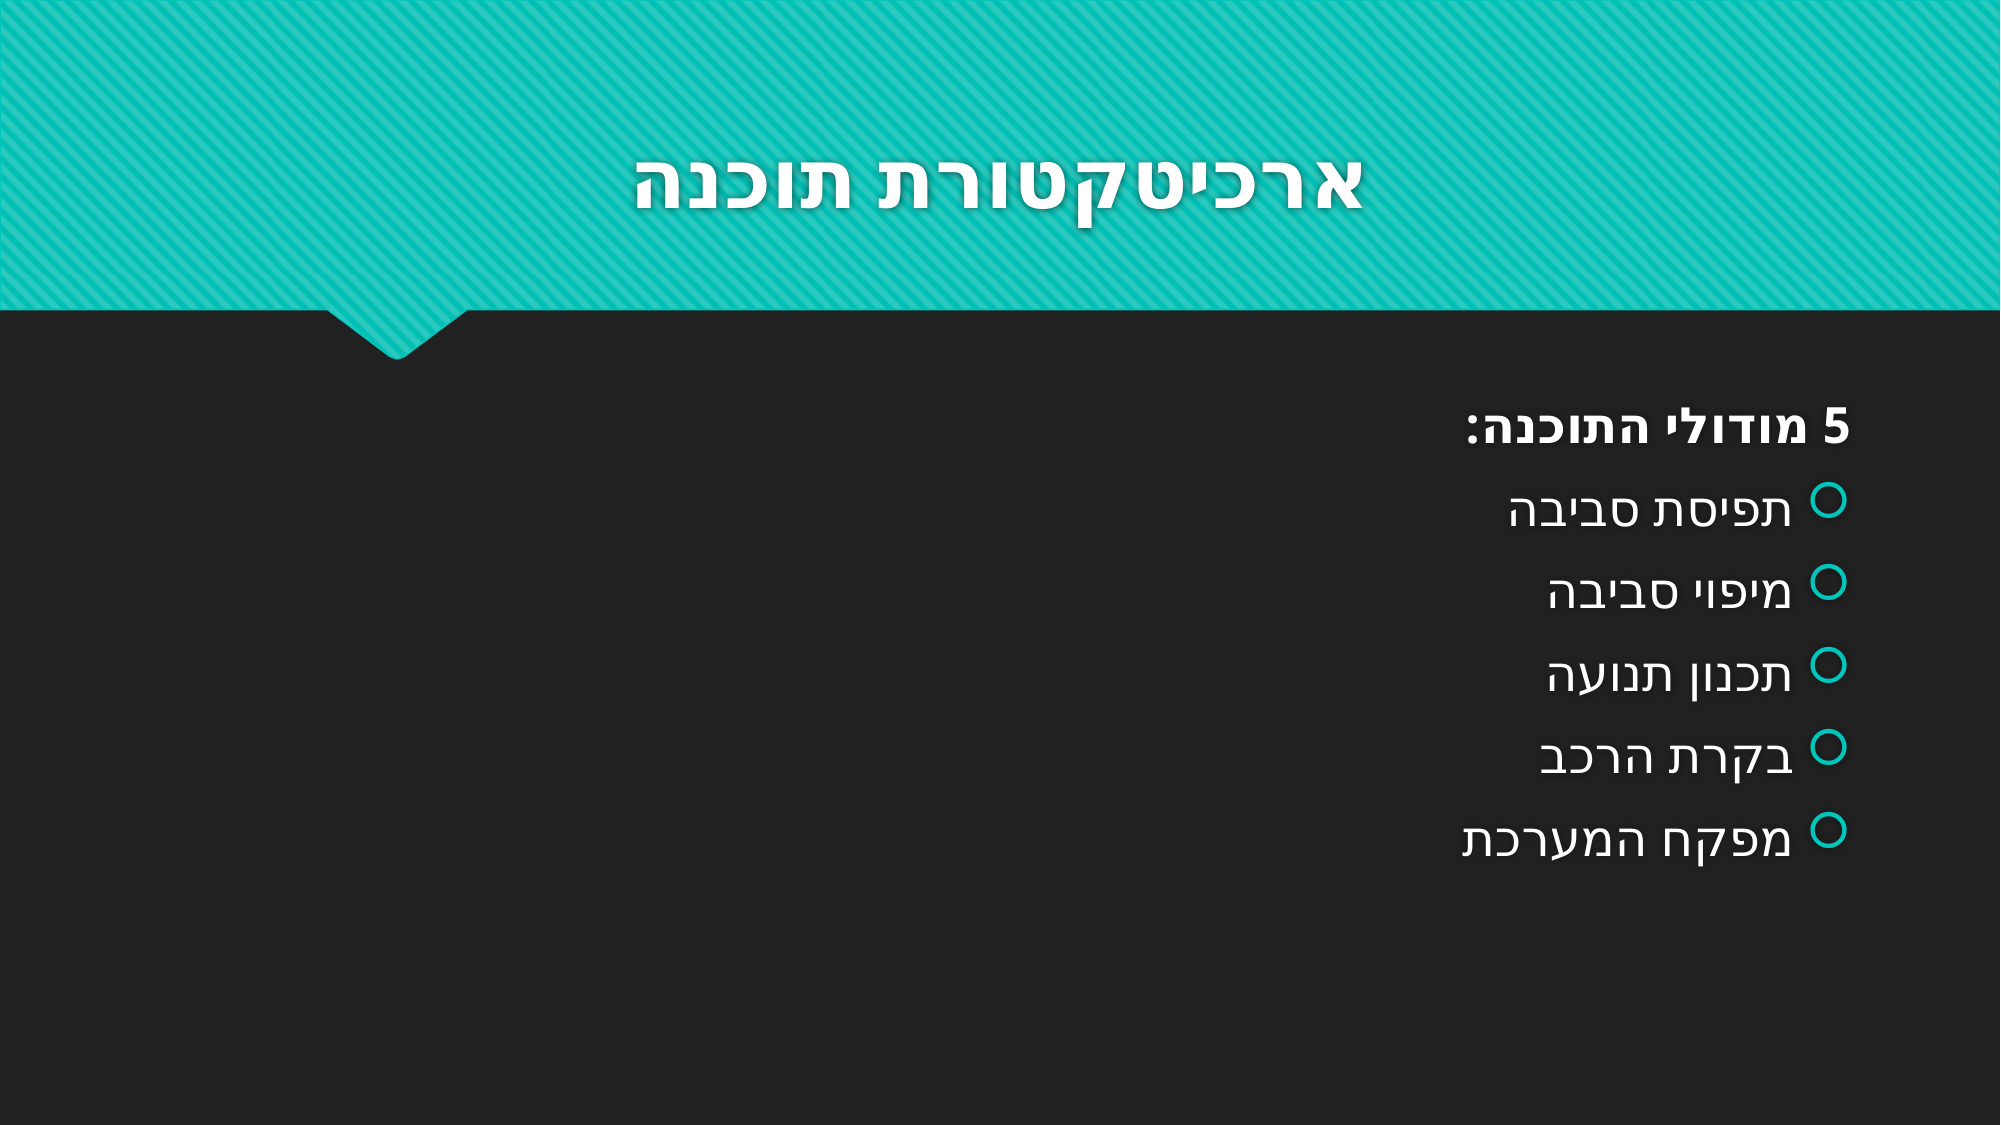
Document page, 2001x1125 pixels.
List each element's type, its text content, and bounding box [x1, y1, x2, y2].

title ארכיטקטורת תוכנה [132, 73, 1868, 233]
list 5 מודולי התוכנה: תפיסת סביבה מיפוי סביבה תכנון תנועה בקרת הרכב מפקח המערכת [134, 364, 1866, 962]
